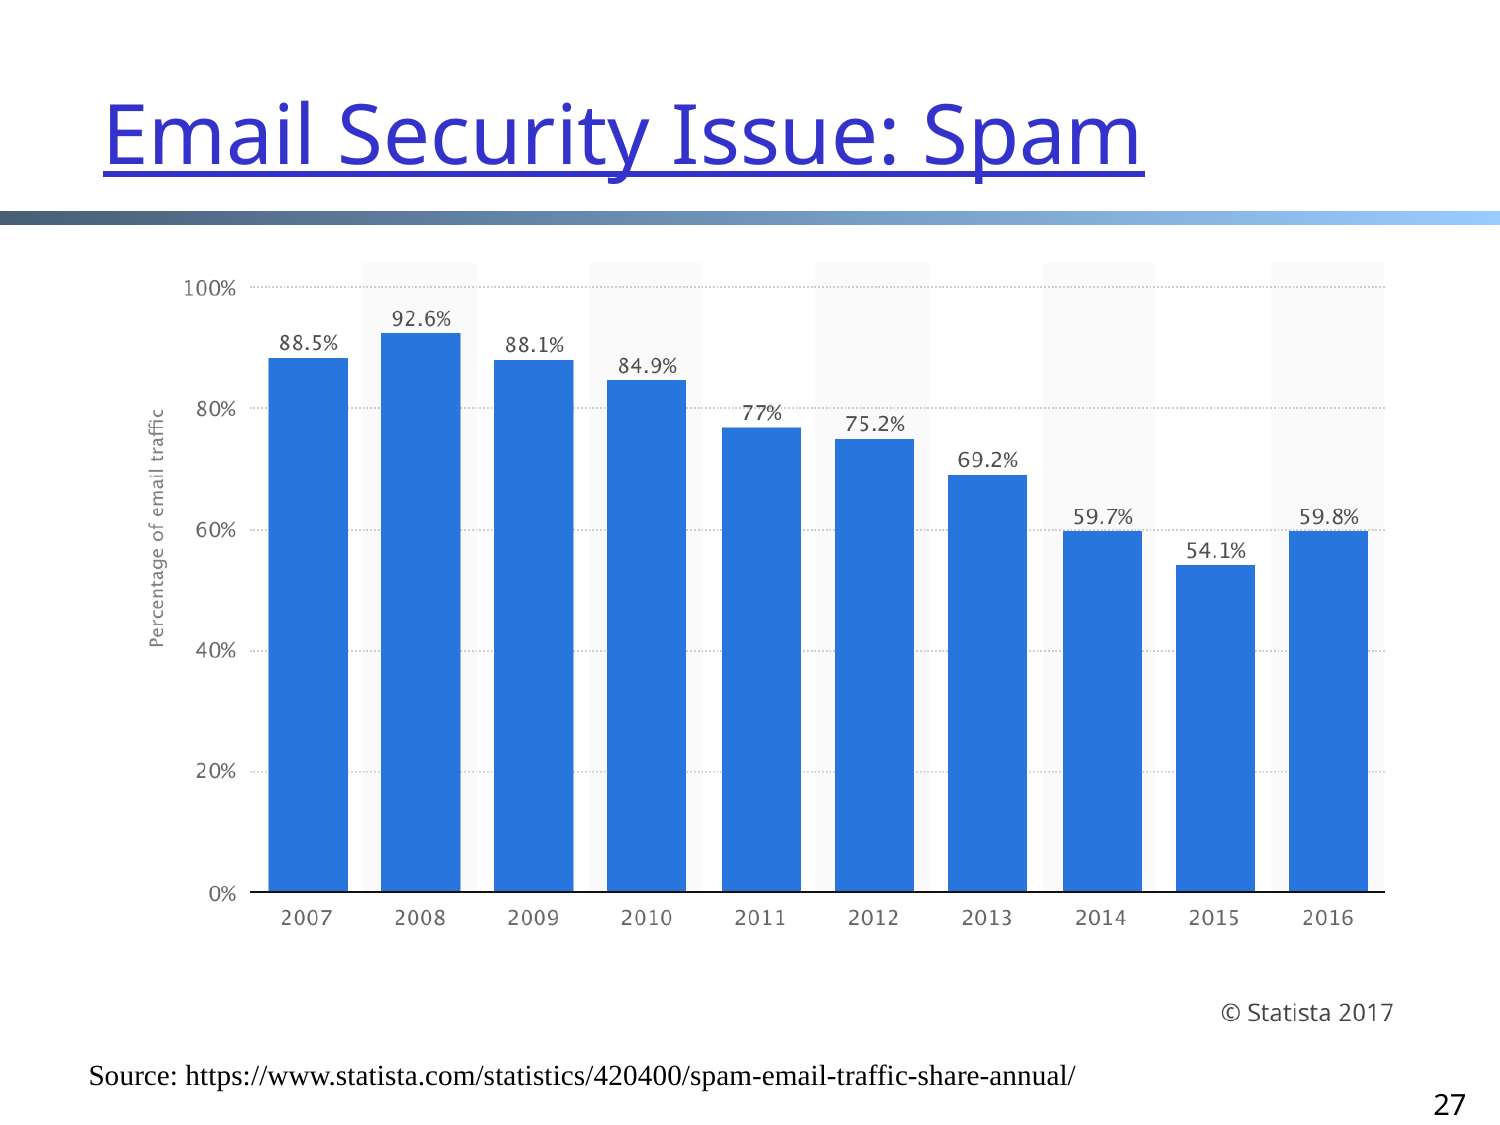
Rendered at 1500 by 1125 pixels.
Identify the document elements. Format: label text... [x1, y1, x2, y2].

picture [108, 263, 1407, 1036]
text_box Source: https://www.statista.com/statistics/420400/spam-email-traffic-share-annual/ [50, 1049, 1116, 1099]
slide_number 27 [1406, 1078, 1482, 1125]
title Email Security Issue: Spam [87, 37, 1363, 225]
